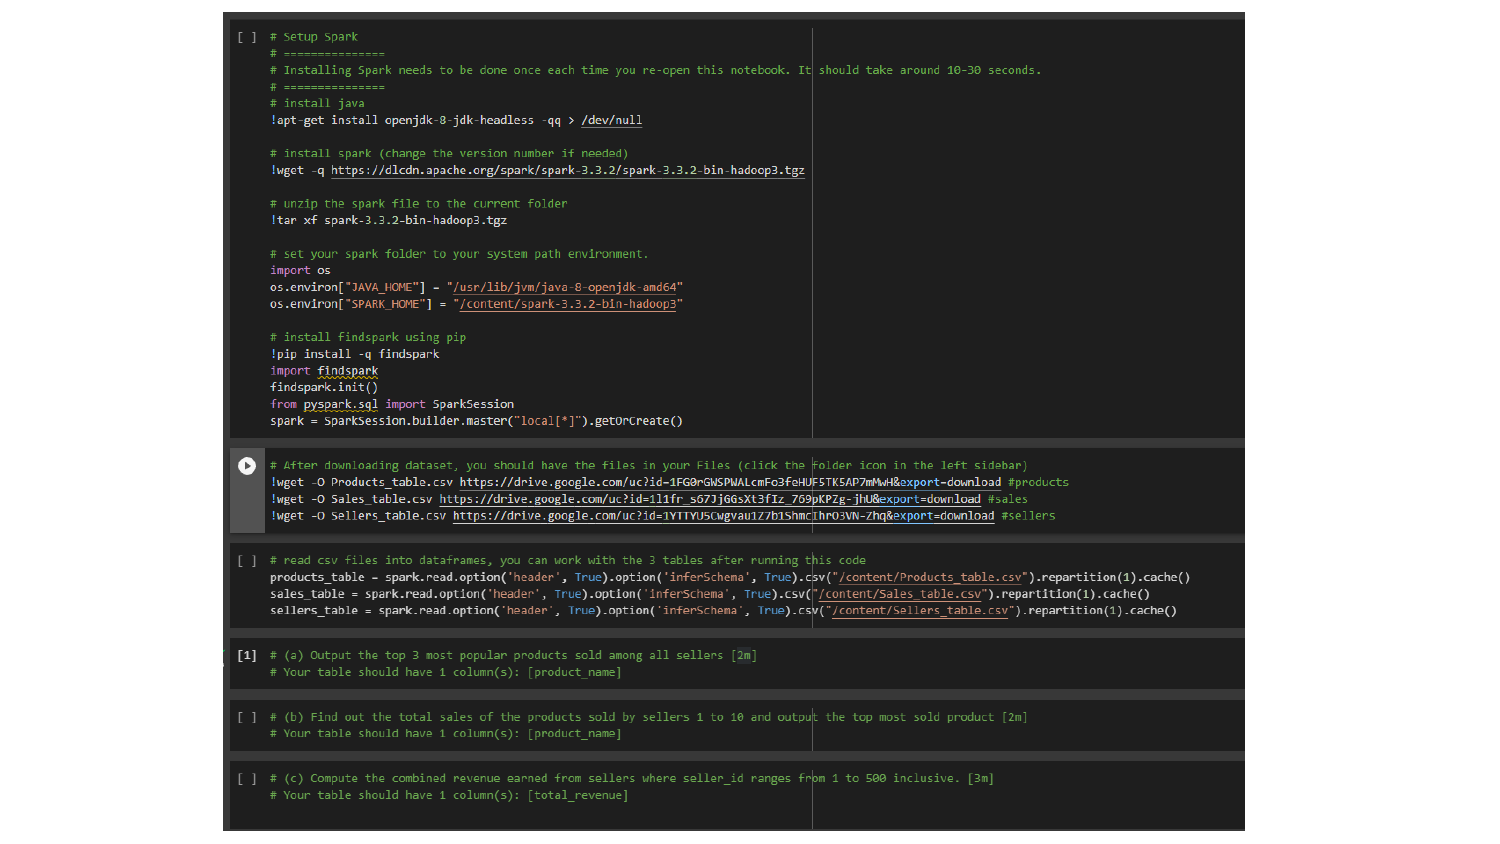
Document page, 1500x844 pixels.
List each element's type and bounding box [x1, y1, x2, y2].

picture [223, 12, 1245, 832]
